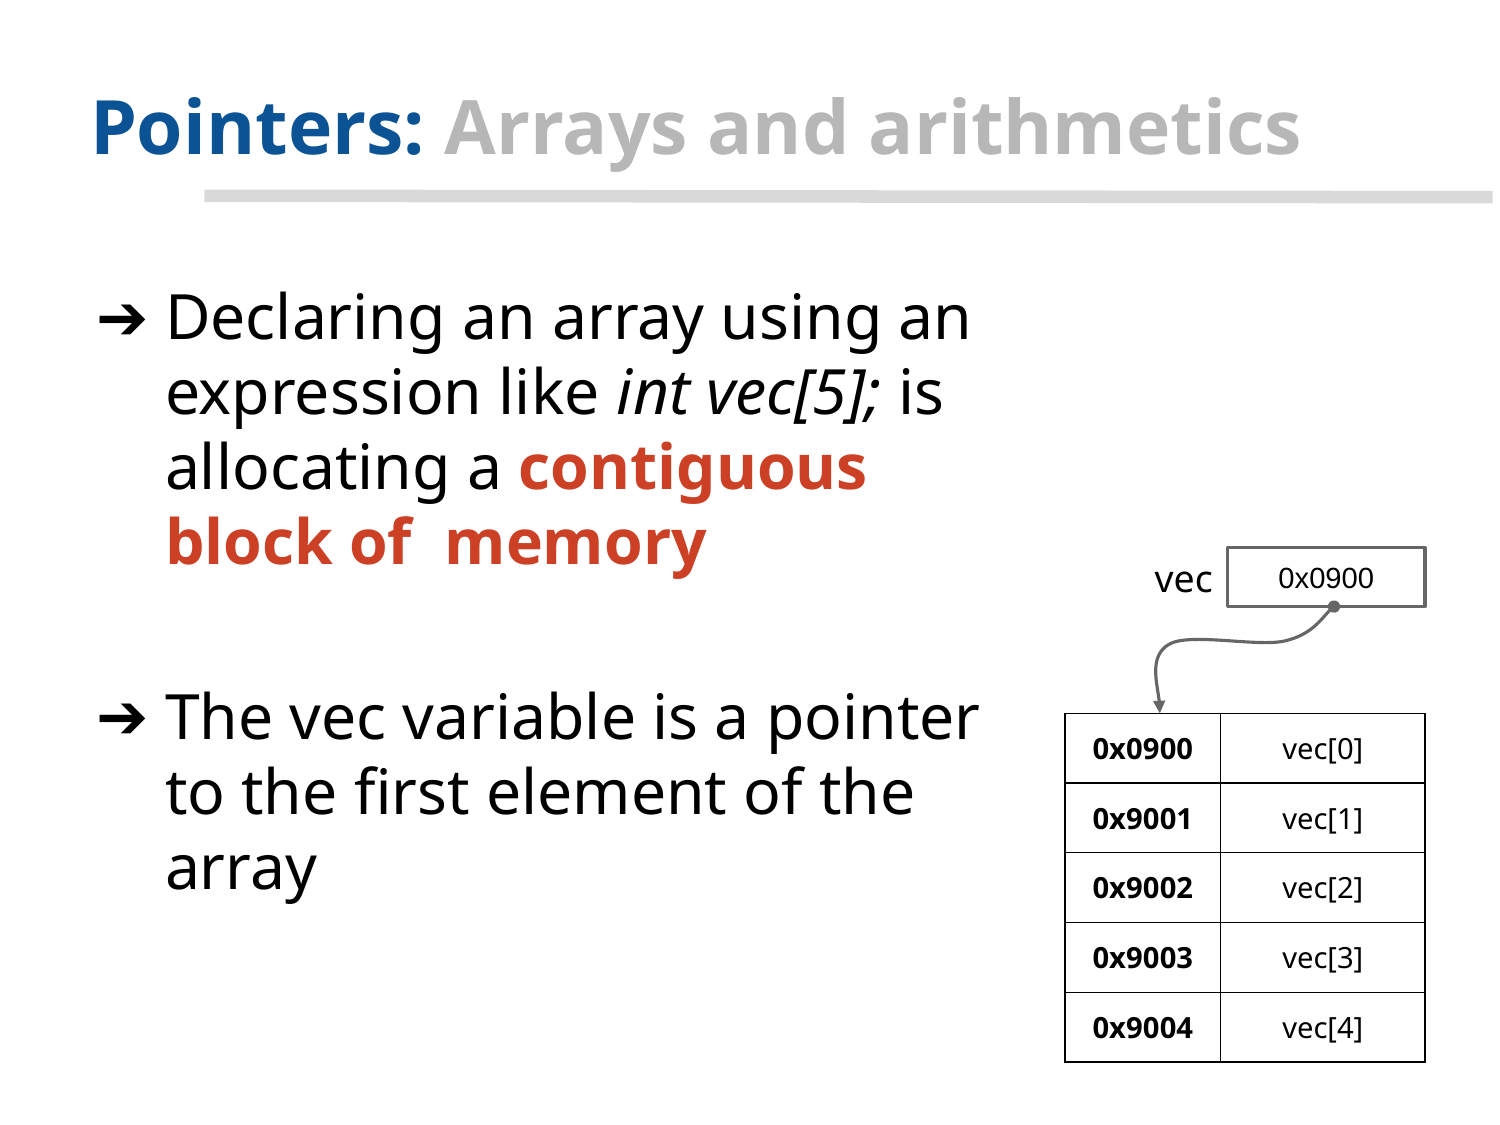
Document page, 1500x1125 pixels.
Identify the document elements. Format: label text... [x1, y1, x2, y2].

table_header 0x0900 [1066, 714, 1220, 782]
title Pointers: Arrays and arithmetics [75, 45, 1425, 185]
table_cell vec[3] [1221, 923, 1424, 992]
table_cell vec[4] [1221, 993, 1424, 1061]
text_box vec [1013, 533, 1228, 622]
table_cell 0x9003 [1066, 923, 1220, 992]
table_cell 0x9002 [1066, 853, 1220, 922]
text_box [1152, 600, 1341, 714]
table_cell vec[1] [1221, 784, 1424, 852]
list Declaring an array using an expression like int vec[5]; is allocating a contiguous block of memory The vec variable is a pointer to the first element of the array [75, 262, 1027, 1078]
text_box 0x0900 [1227, 547, 1425, 607]
table_header vec[0] [1221, 714, 1424, 782]
table_cell vec[2] [1221, 853, 1424, 922]
table_cell 0x9001 [1066, 784, 1220, 852]
table_cell 0x9004 [1066, 993, 1220, 1061]
